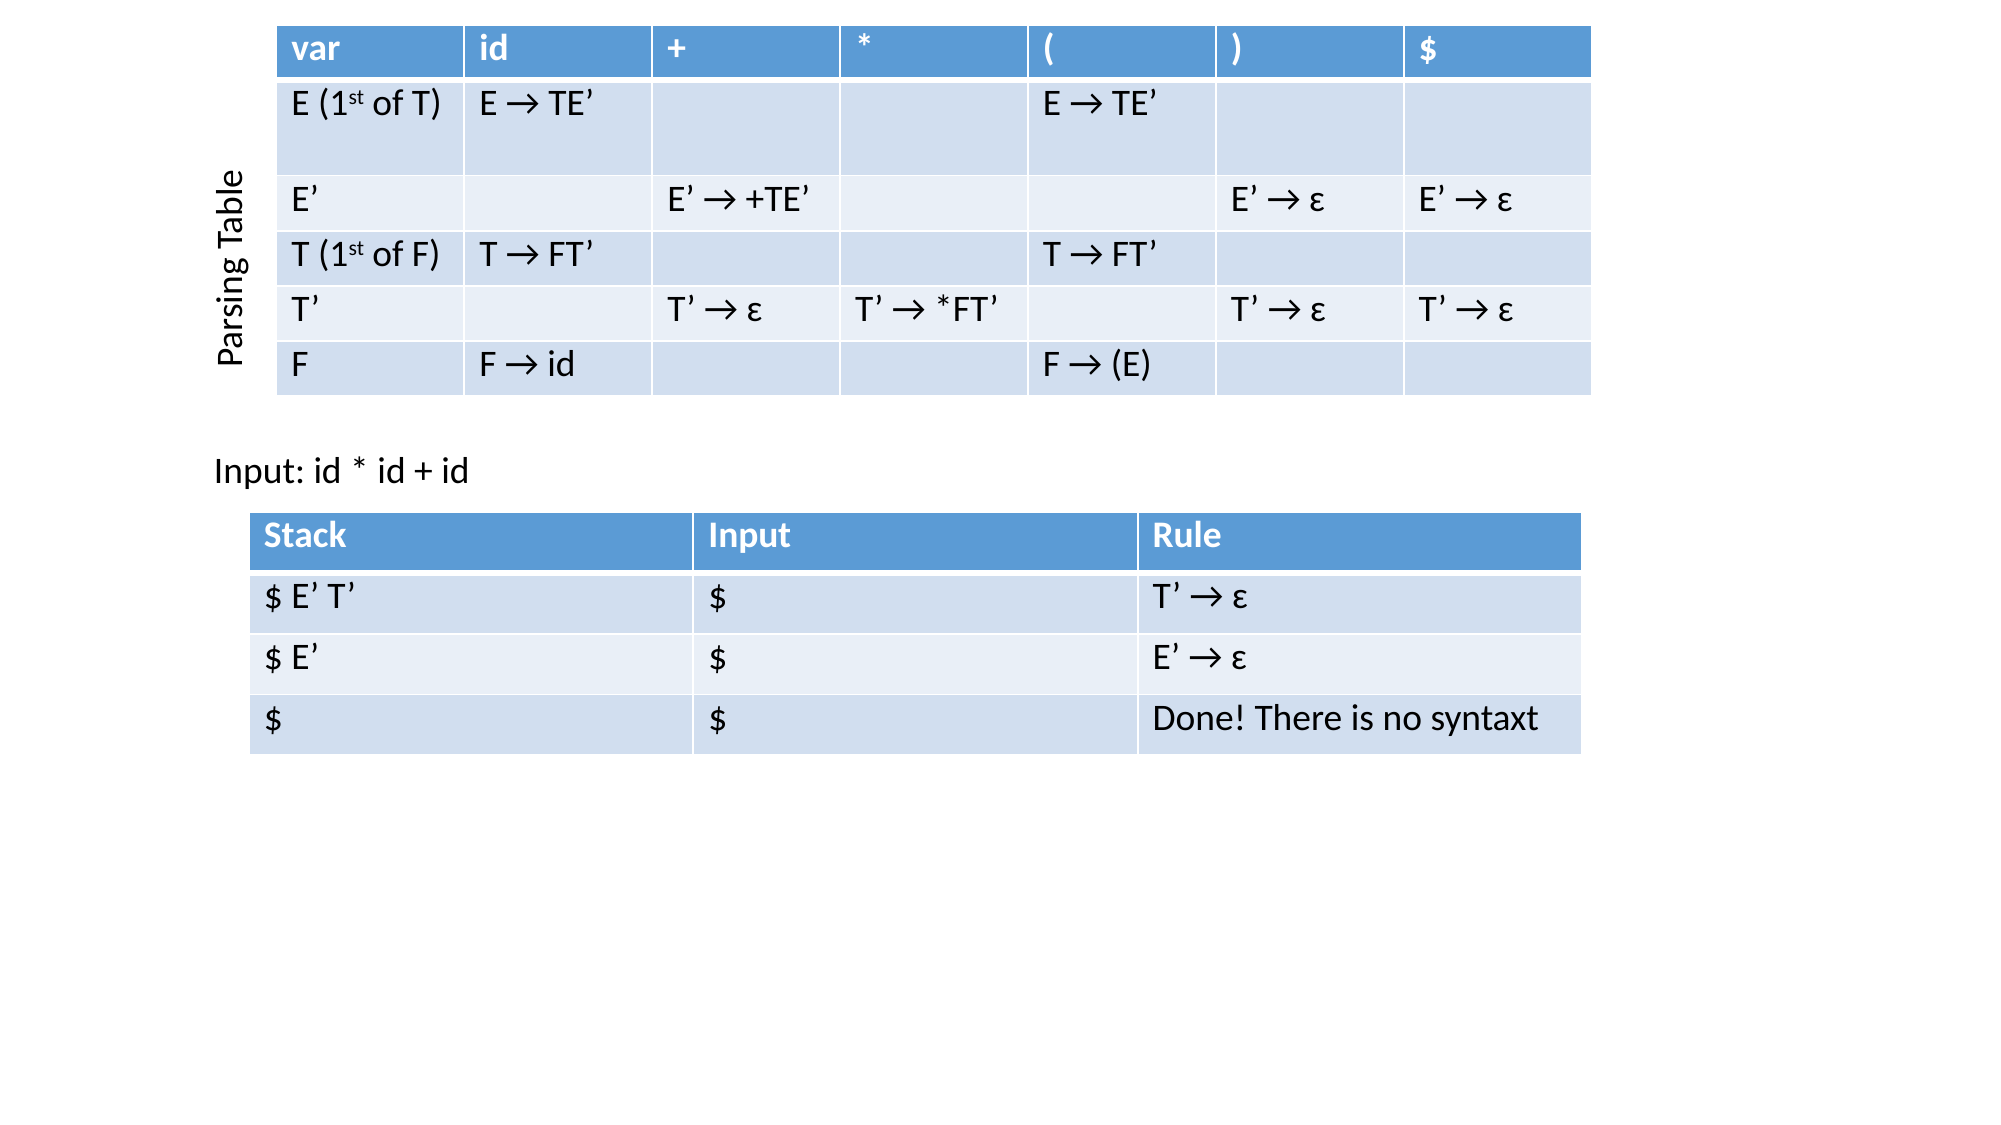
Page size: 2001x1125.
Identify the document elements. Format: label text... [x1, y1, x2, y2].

table_cell T’ → ɛ [653, 287, 839, 340]
table_cell $ [694, 695, 1137, 754]
table_cell T’ → ɛ [1139, 576, 1581, 633]
table_header ) [1217, 26, 1403, 77]
table_cell [841, 83, 1027, 175]
table_cell E’ → +TE’ [653, 176, 839, 230]
table_cell [1217, 83, 1403, 175]
table_cell E’ [277, 176, 463, 230]
table_cell T’ → *FT’ [841, 287, 1027, 340]
table_cell E → TE’ [465, 83, 651, 175]
table_cell [841, 342, 1027, 395]
table_header $ [1405, 26, 1591, 77]
table_header Rule [1139, 513, 1581, 570]
table_cell E’ → ɛ [1217, 176, 1403, 230]
table_header var [277, 26, 463, 77]
table_cell F → (E) [1029, 342, 1215, 395]
table_cell T’ → ɛ [1217, 287, 1403, 340]
table_cell $ E’ T’ [250, 576, 692, 633]
table_cell [653, 83, 839, 175]
table_header Input [694, 513, 1137, 570]
table_cell [1217, 342, 1403, 395]
table_cell T (1st of F) [277, 232, 463, 285]
table_cell T → FT’ [1029, 232, 1215, 285]
table_cell [841, 176, 1027, 230]
table_cell $ [694, 635, 1137, 694]
table_header + [653, 26, 839, 77]
table_cell [653, 232, 839, 285]
table_cell T’ → ɛ [1405, 287, 1591, 340]
table_header * [841, 26, 1027, 77]
table_cell [465, 287, 651, 340]
table_cell E’ → ɛ [1405, 176, 1591, 230]
table_header ( [1029, 26, 1215, 77]
table_header Stack [250, 513, 692, 570]
text_box Input: id * id + id [199, 438, 485, 499]
table_cell T’ [277, 287, 463, 340]
table_cell [1029, 287, 1215, 340]
table_cell $ [250, 695, 692, 754]
table_cell [1405, 83, 1591, 175]
table_header id [465, 26, 651, 77]
table_cell [1405, 342, 1591, 395]
table_cell [465, 176, 651, 230]
table_cell F → id [465, 342, 651, 395]
table_cell [1217, 232, 1403, 285]
table_cell T → FT’ [465, 232, 651, 285]
table_cell $ E’ [250, 635, 692, 694]
table_cell E → TE’ [1029, 83, 1215, 175]
table_cell Done! There is no syntaxt [1139, 695, 1581, 754]
table_cell E (1st of T) [277, 83, 463, 175]
table_cell [841, 232, 1027, 285]
table_cell [653, 342, 839, 395]
table_cell E’ → ɛ [1139, 635, 1581, 694]
table_cell [1029, 176, 1215, 230]
table_cell F [277, 342, 463, 395]
table_cell $ [694, 576, 1137, 633]
table_cell [1405, 232, 1591, 285]
text_box Parsing Table [197, 154, 257, 383]
